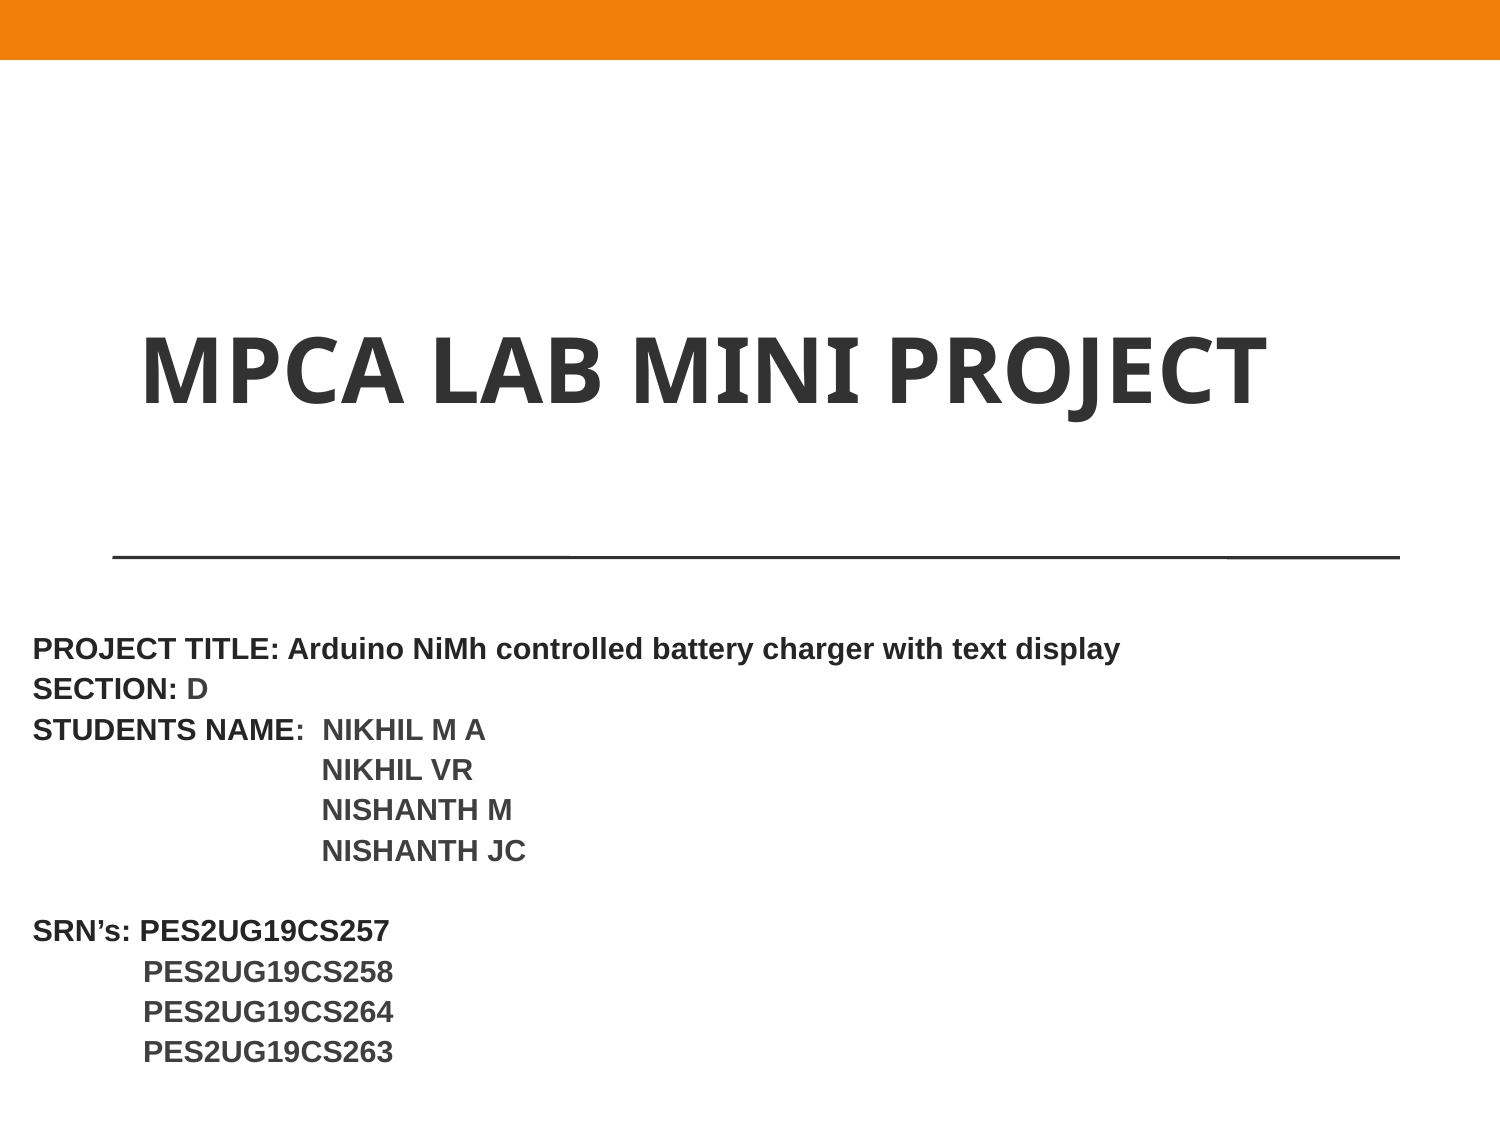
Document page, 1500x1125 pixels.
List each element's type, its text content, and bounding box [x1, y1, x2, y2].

subtitle PROJECT TITLE: Arduino NiMh controlled battery charger with text display SECTION: D STUDENTS NAME: NIKHIL M A NIKHIL VR NISHANTH M NISHANTH JC SRN’s: PES2UG19CS257 PES2UG19CS258 PES2UG19CS264 PES2UG19CS263 [17, 621, 1436, 1083]
title MPCA LAB MINI PROJECT [123, 113, 1412, 430]
